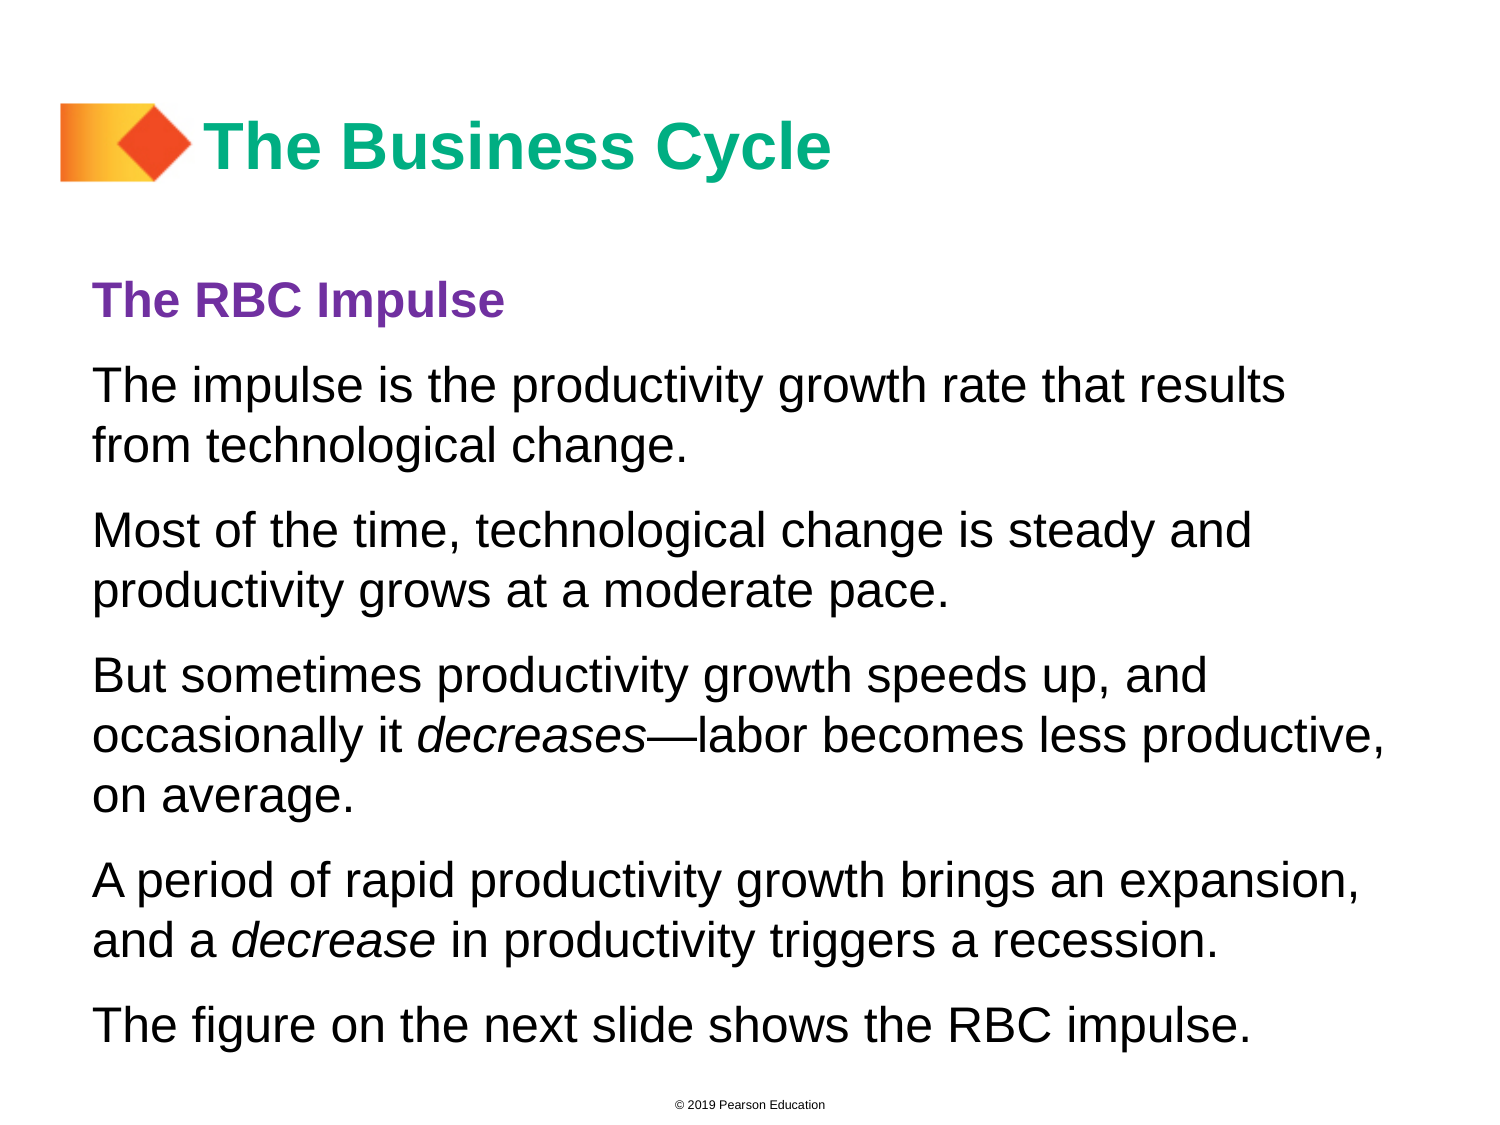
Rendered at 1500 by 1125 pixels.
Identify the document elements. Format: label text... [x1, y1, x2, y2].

title The Business Cycle [188, 50, 1364, 236]
list The RBC Impulse The impulse is the productivity growth rate that results from technological change. Most of the time, technological change is steady and productivity grows at a moderate pace. But sometimes productivity growth speeds up, and occasionally it decreases—labor becomes less productive, on average. A period of rapid productivity growth brings an expansion, and a decrease in productivity triggers a recession. The figure on the next slide shows the RBC impulse. [59, 259, 1410, 1067]
picture [59, 102, 188, 184]
